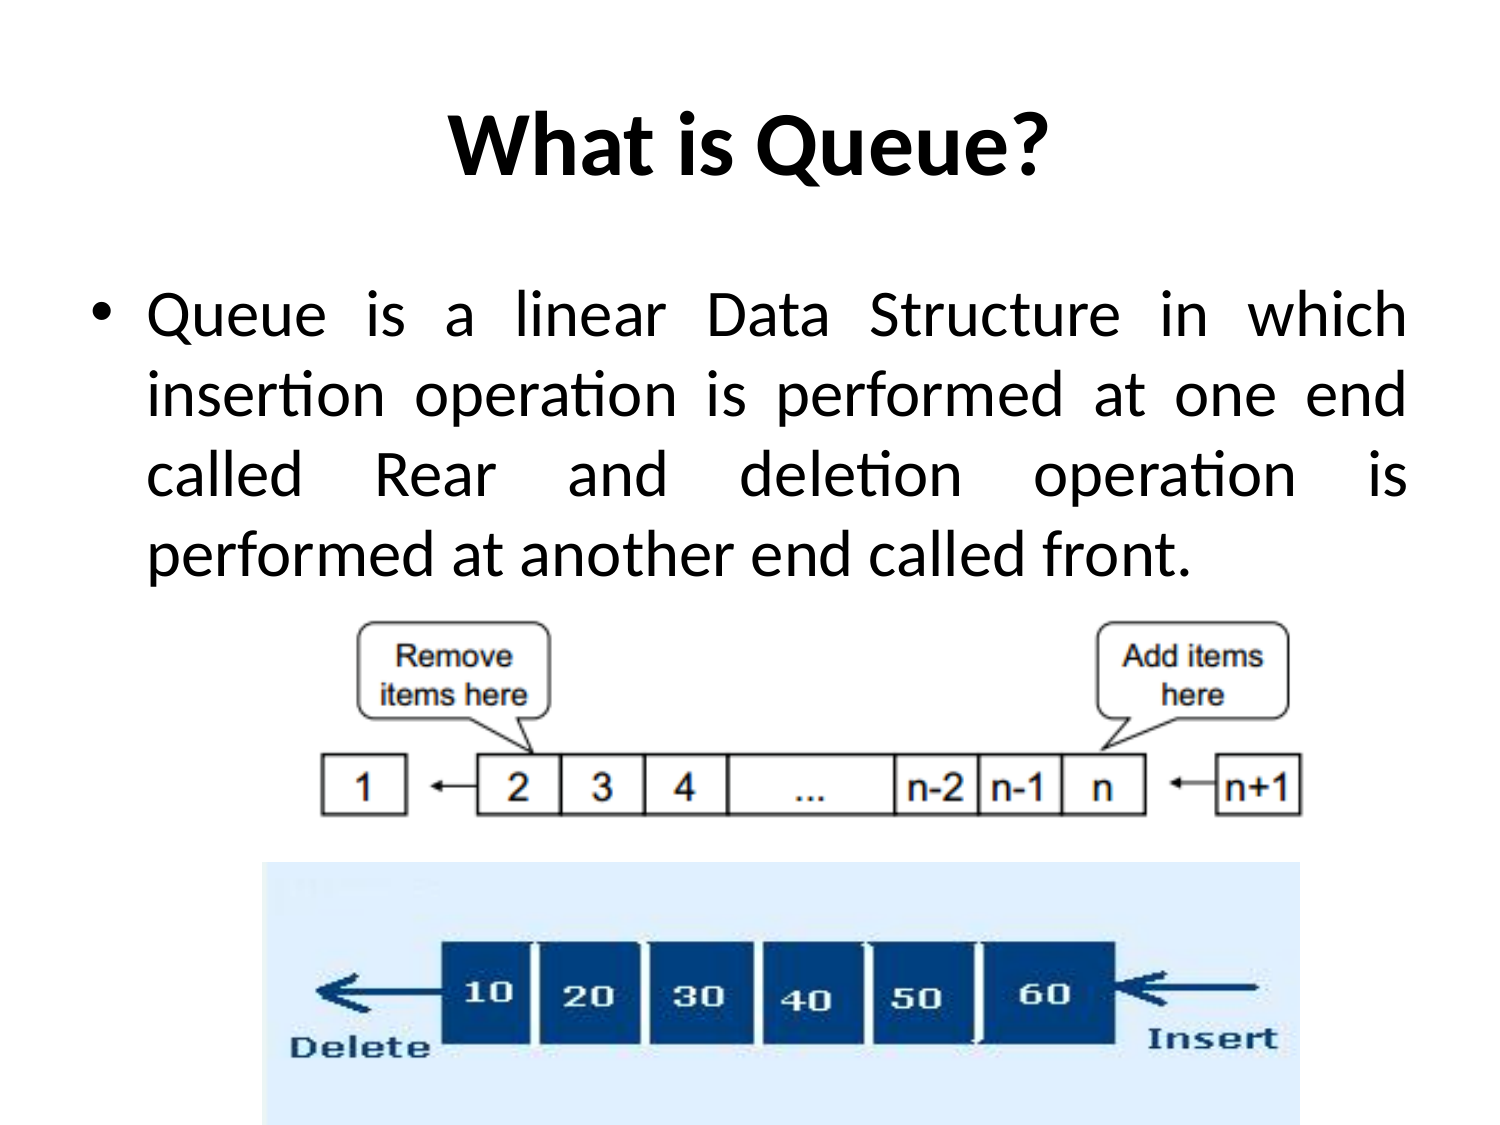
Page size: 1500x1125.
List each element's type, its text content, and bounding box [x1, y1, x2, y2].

picture [262, 862, 1301, 1125]
title What is Queue? [75, 45, 1425, 233]
picture [287, 599, 1324, 838]
list Queue is a linear Data Structure in which insertion operation is performed at one end called Rear and deletion operation is performed at another end called front. [75, 262, 1425, 1005]
